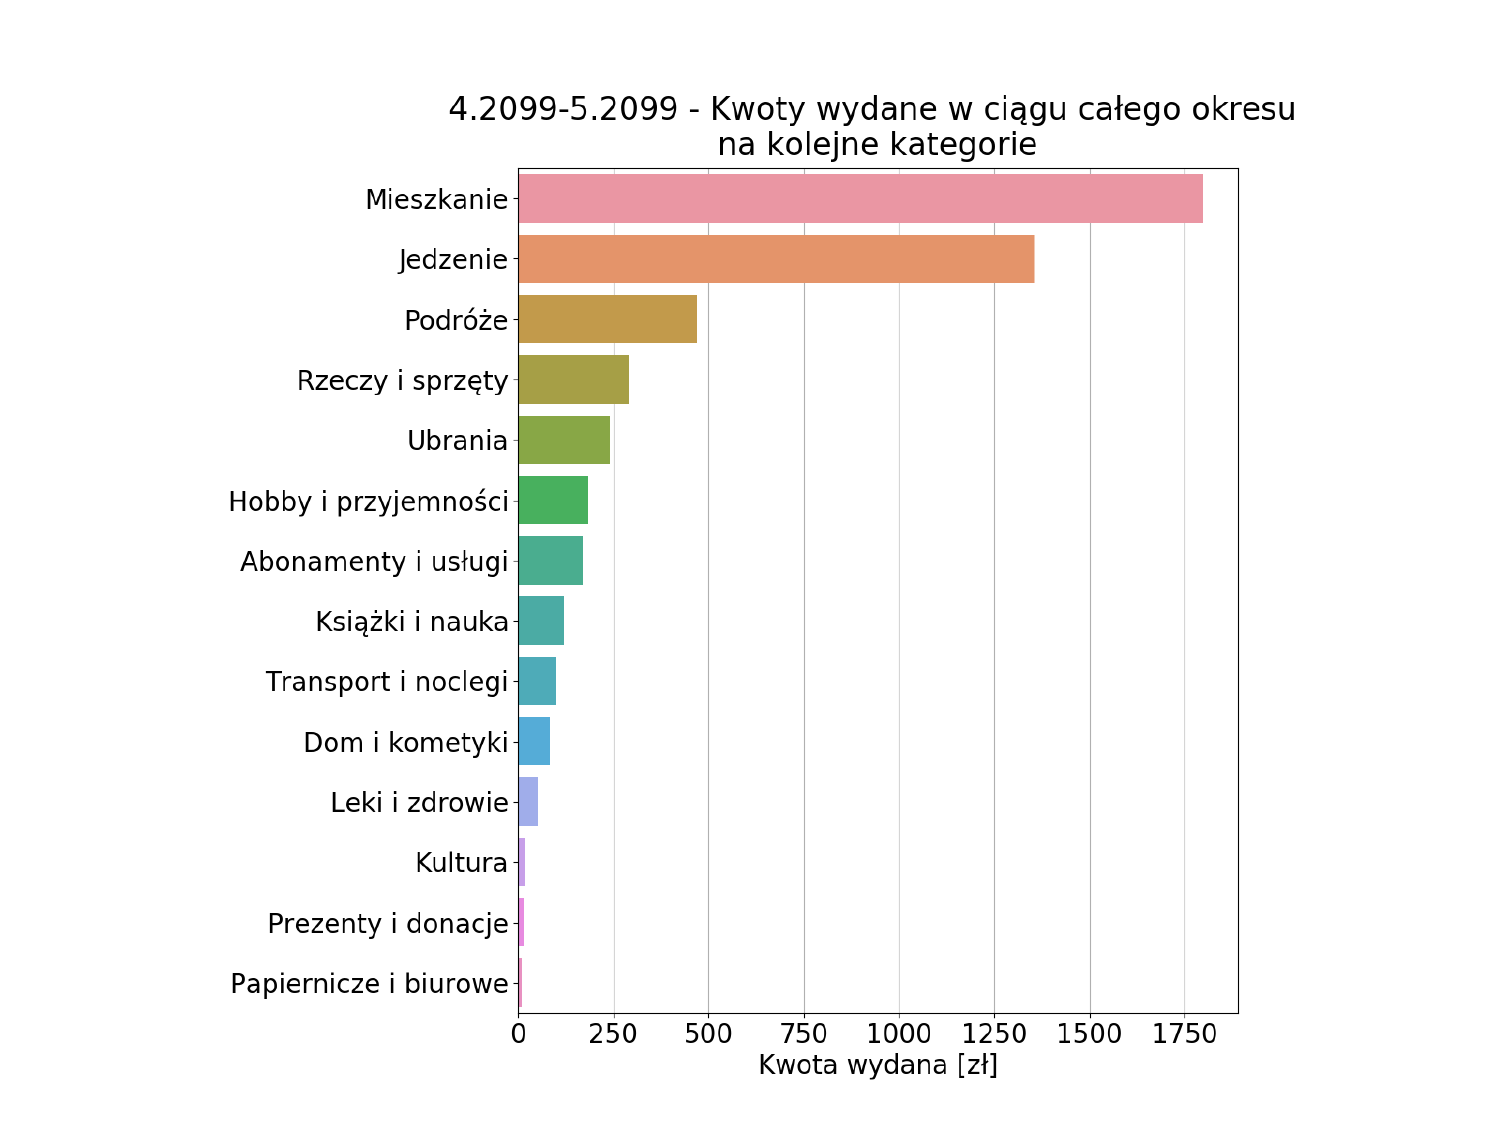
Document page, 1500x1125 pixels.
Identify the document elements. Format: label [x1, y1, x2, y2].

picture [224, 0, 1351, 1125]
